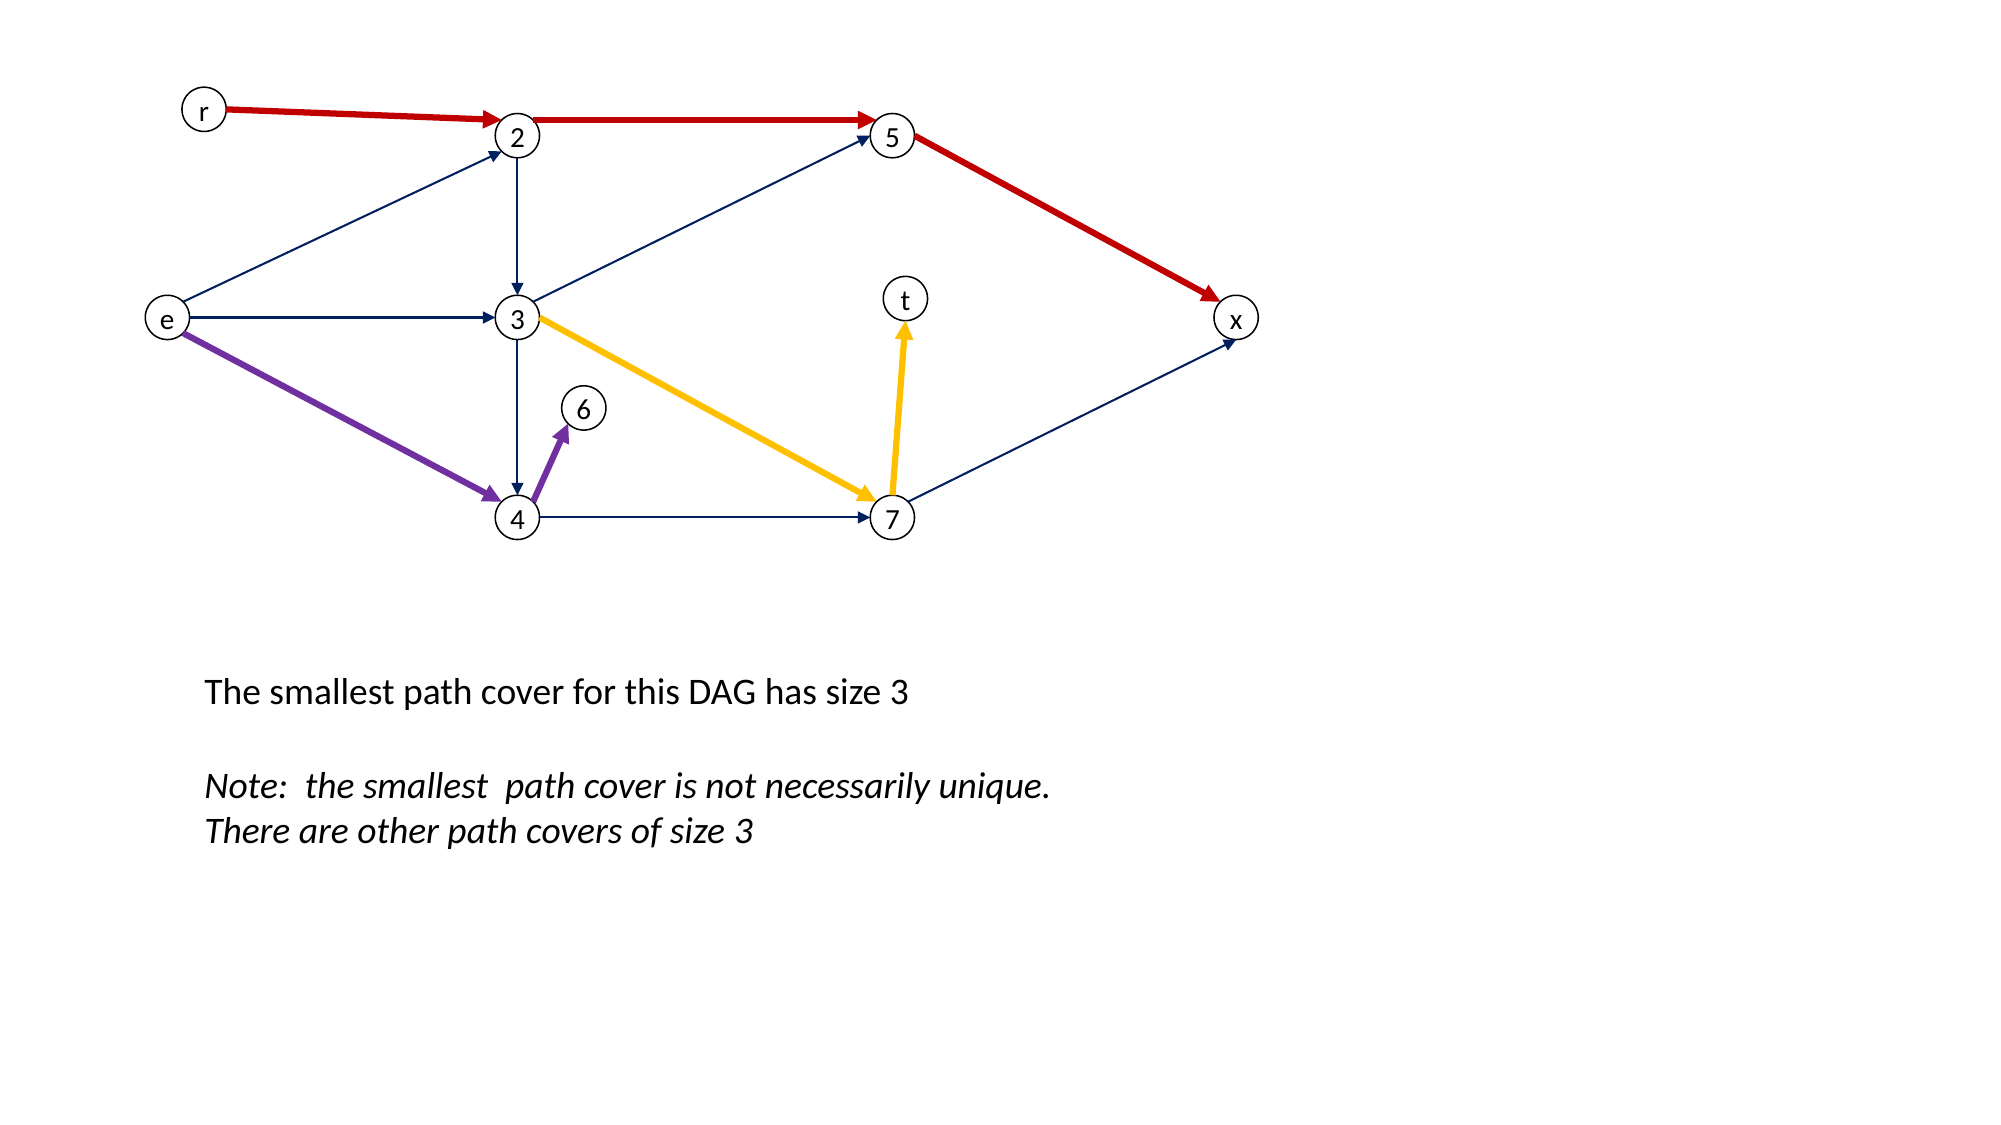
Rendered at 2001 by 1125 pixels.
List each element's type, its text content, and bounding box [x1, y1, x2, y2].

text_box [892, 320, 906, 496]
text_box x [1213, 295, 1259, 340]
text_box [182, 151, 502, 302]
text_box Note: the smallest path cover is not necessarily unique. There are other path covers of size 3 [189, 753, 1330, 859]
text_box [914, 135, 1221, 302]
text_box r [181, 87, 226, 132]
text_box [533, 135, 871, 302]
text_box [226, 109, 502, 120]
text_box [532, 423, 569, 502]
text_box t [883, 276, 928, 321]
text_box e [145, 295, 190, 340]
text_box 4 [495, 495, 540, 540]
text_box 2 [495, 113, 540, 158]
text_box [182, 332, 502, 502]
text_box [539, 317, 877, 502]
text_box 5 [870, 113, 915, 158]
text_box The smallest path cover for this DAG has size 3 [189, 659, 1298, 720]
text_box 7 [870, 495, 915, 540]
text_box 3 [495, 295, 540, 340]
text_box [907, 339, 1237, 502]
